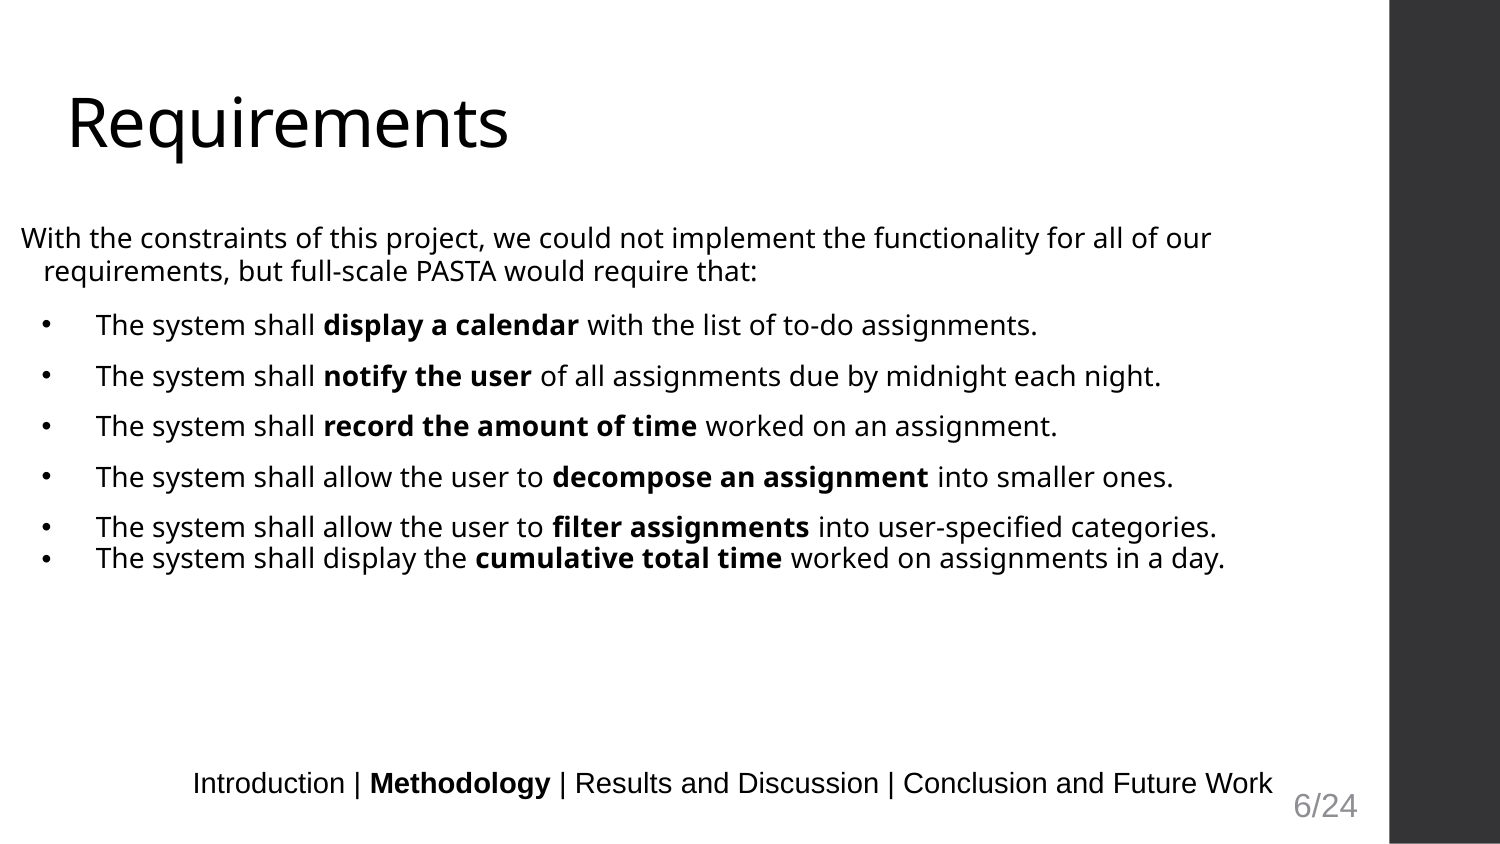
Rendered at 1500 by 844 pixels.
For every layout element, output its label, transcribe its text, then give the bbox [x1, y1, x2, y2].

list With the constraints of this project, we could not implement the functionality for all of our requirements, but full-scale PASTA would require that: The system shall display a calendar with the list of to-do assignments. The system shall notify the user of all assignments due by midnight each night. The system shall record the amount of time worked on an assignment. The system shall allow the user to decompose an assignment into smaller ones. The system shall allow the user to filter assignments into user-specified categories. The system shall display the cumulative total time worked on assignments in a day. [5, 208, 1390, 649]
slide_number 6/24 [1261, 771, 1390, 837]
title Requirements [51, 72, 1449, 167]
text_box Introduction | Methodology | Results and Discussion | Conclusion and Future Work [177, 749, 1312, 831]
